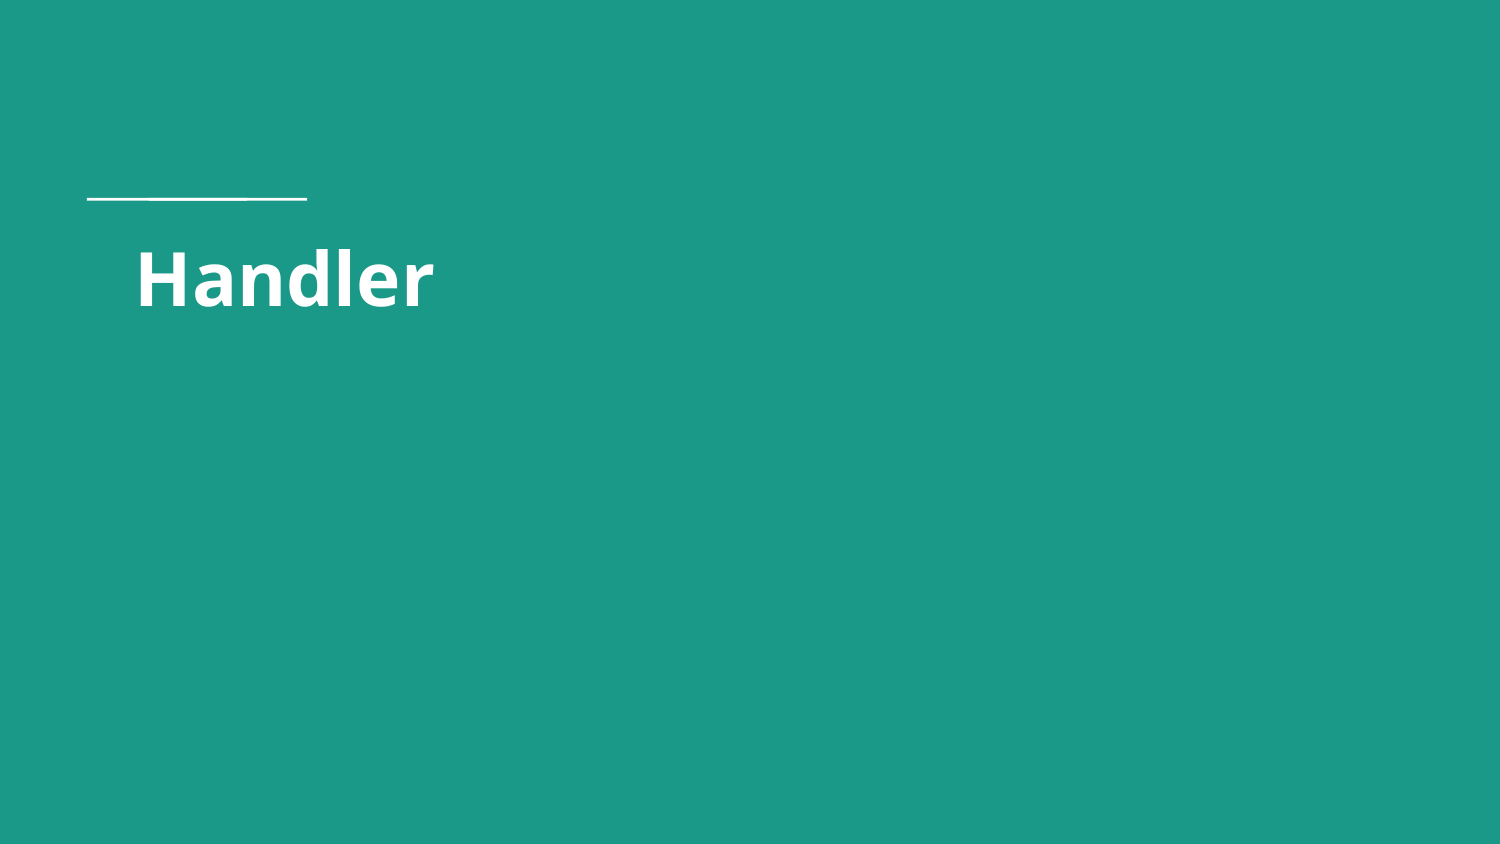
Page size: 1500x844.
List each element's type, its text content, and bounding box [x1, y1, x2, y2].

title Handler [119, 216, 1381, 466]
